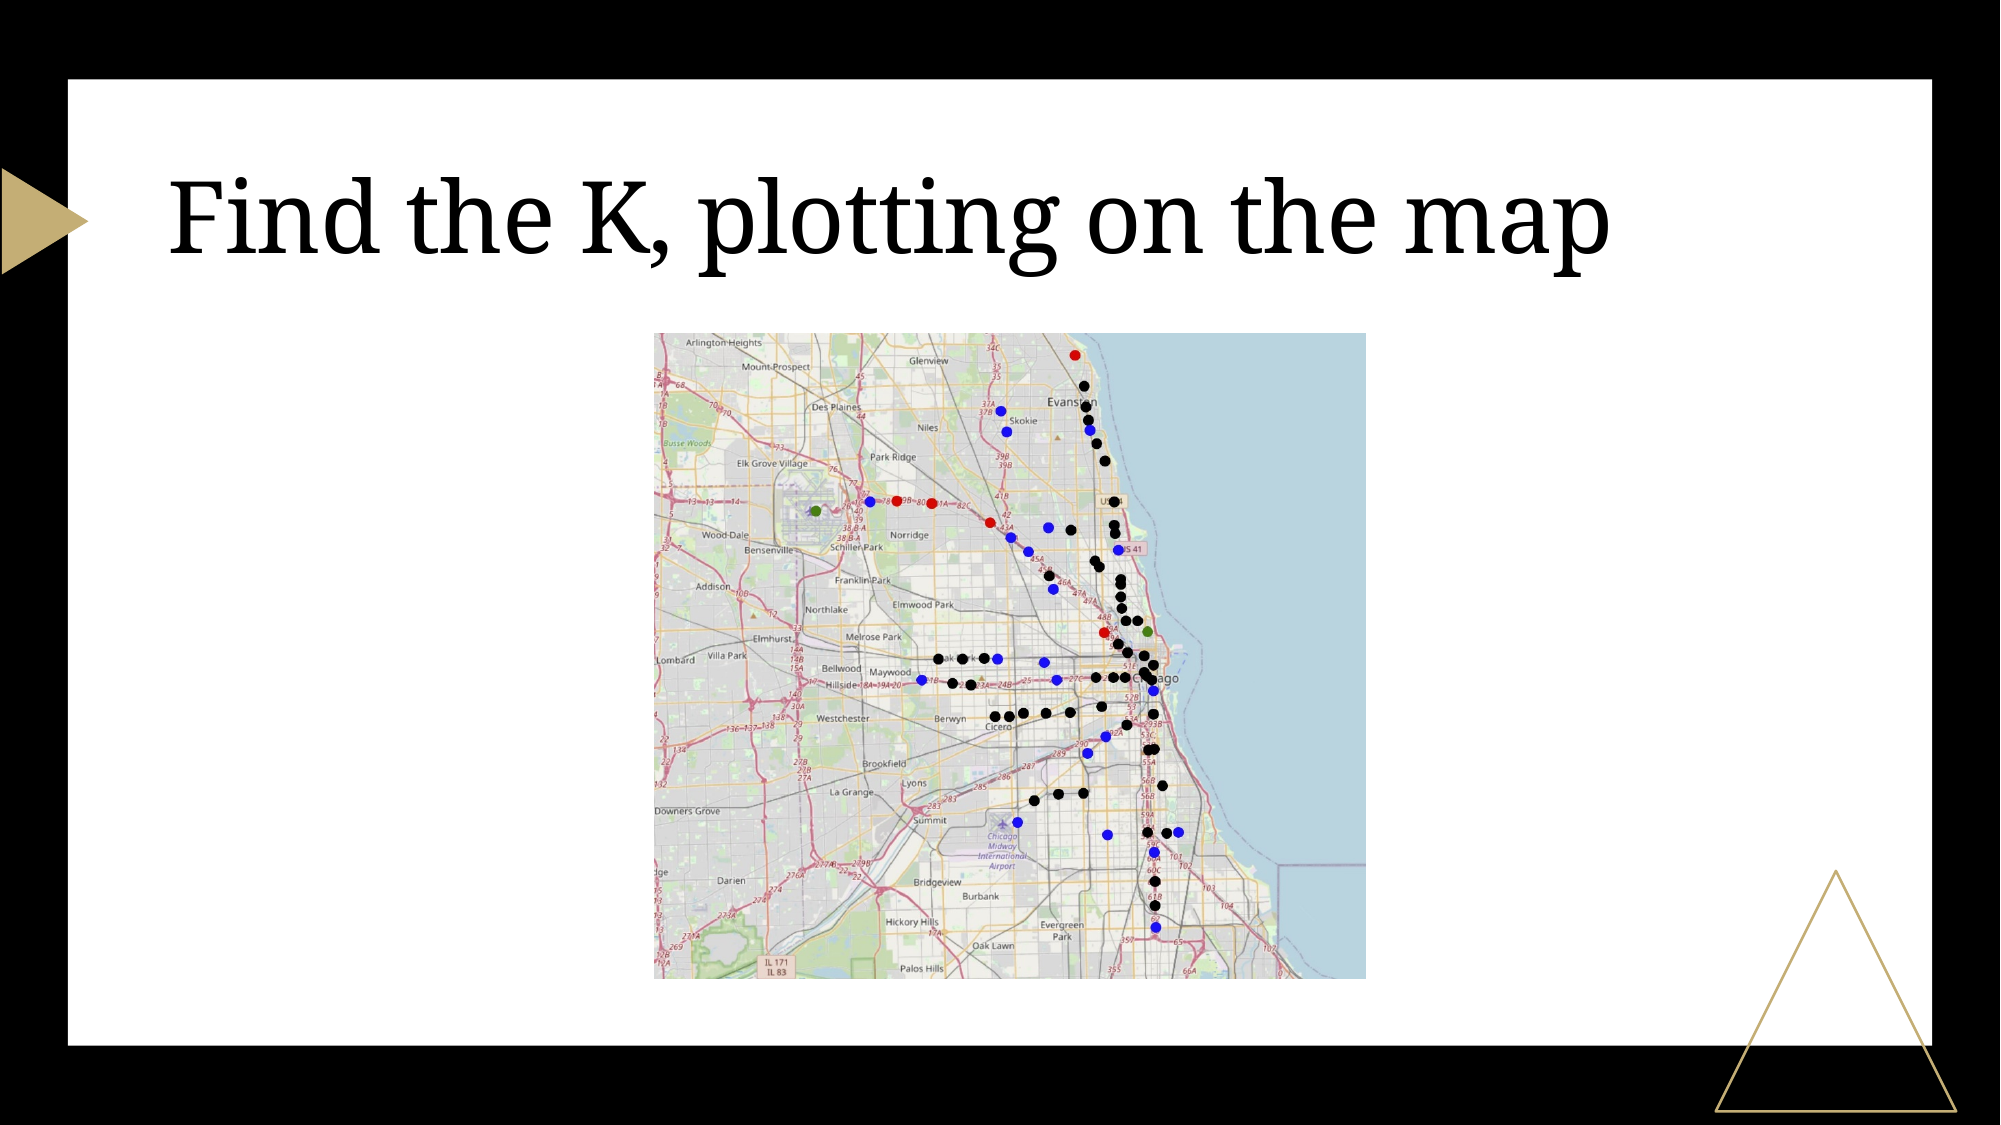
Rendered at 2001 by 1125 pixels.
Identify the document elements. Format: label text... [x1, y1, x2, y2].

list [654, 332, 1367, 979]
title Find the K, plotting on the map [152, 146, 1868, 296]
